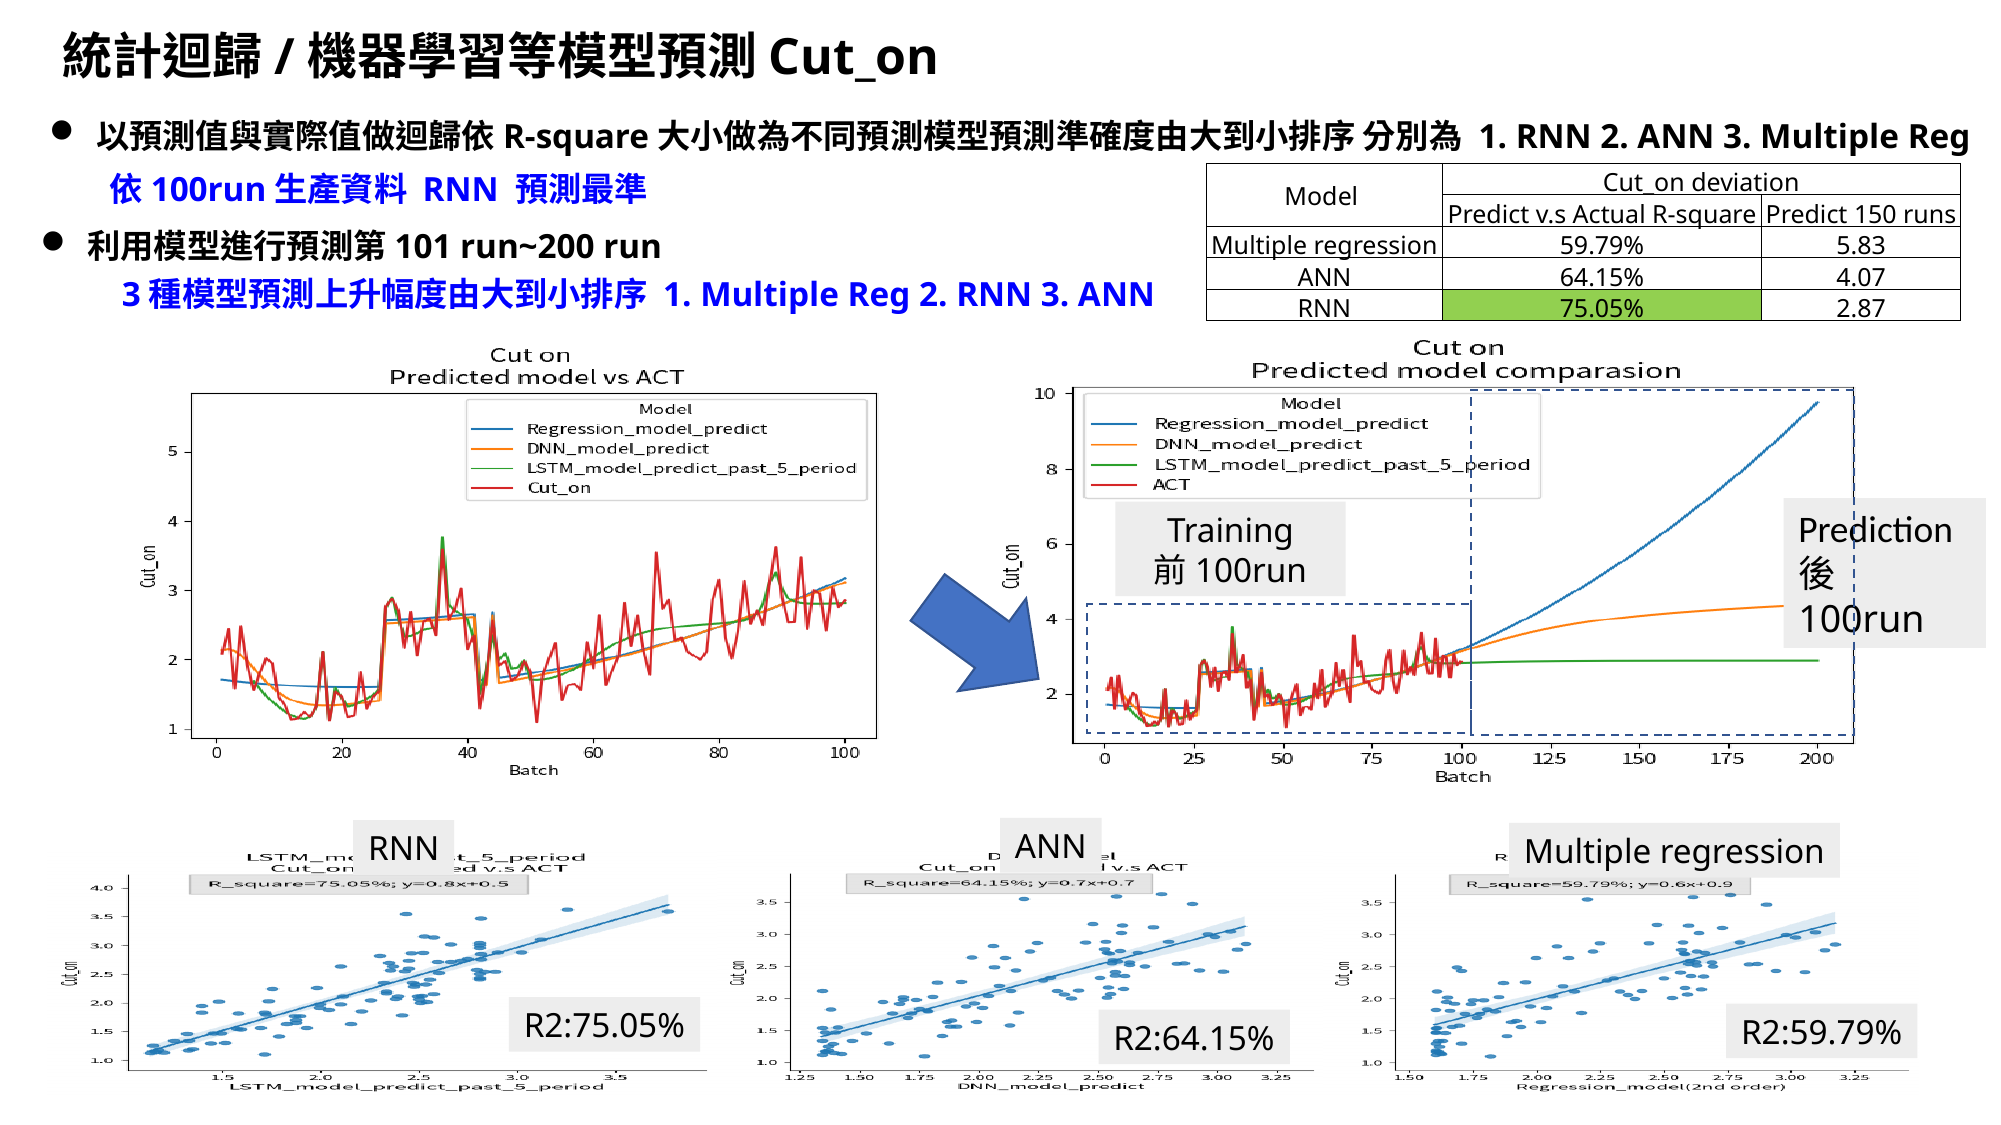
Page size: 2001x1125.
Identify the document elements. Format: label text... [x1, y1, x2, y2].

table_cell 4.07 [1762, 258, 1960, 289]
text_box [47, 817, 1919, 1095]
table_cell 2.87 [1762, 290, 1960, 320]
table_cell 5.83 [1762, 227, 1960, 257]
text_box 以預測值與實際值做迴歸依R-square大小做為不同預測模型預測準確度由大到小排序 分別為 1. RNN 2. ANN 3. Multiple Reg [34, 107, 2000, 163]
table_cell RNN [1207, 290, 1442, 320]
table_cell 75.05% [1443, 290, 1761, 320]
text_box 統計迴歸/機器學習等模型預測Cut_on [47, 16, 1619, 92]
table_header Model [1207, 164, 1442, 226]
text_box 3種模型預測上升幅度由大到小排序 1. Multiple Reg 2. RNN 3. ANN [107, 265, 1206, 320]
text_box 利用模型進行預測第101 run~200 run [0, 217, 678, 273]
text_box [81, 330, 1986, 794]
table_cell Multiple regression [1207, 227, 1442, 257]
table_cell 64.15% [1443, 258, 1761, 289]
table_cell ANN [1207, 258, 1442, 289]
text_box 依100run生產資料 RNN 預測最準 [94, 161, 671, 216]
table_header Cut_on deviation [1443, 164, 1960, 194]
table_cell Predict v.s Actual R-square [1443, 195, 1761, 226]
table_cell 59.79% [1443, 227, 1761, 257]
table_cell Predict 150 runs [1762, 195, 1960, 226]
